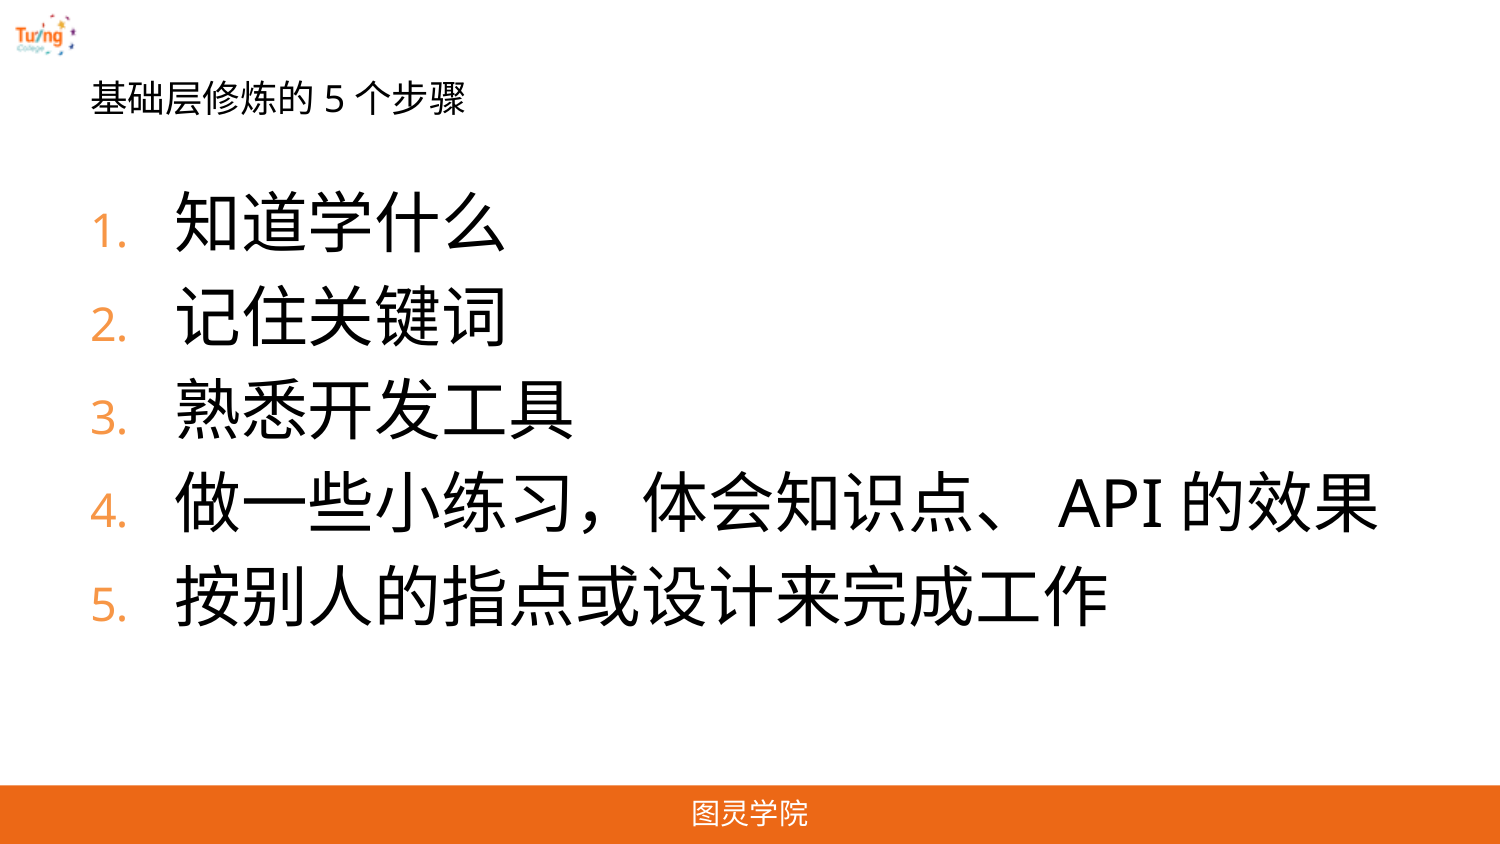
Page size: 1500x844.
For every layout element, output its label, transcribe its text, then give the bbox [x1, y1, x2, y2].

footer 图灵学院 [0, 785, 1500, 844]
title 基础层修炼的5个步骤 [75, 33, 1425, 162]
list 知道学什么 记住关键词 熟悉开发工具 做一些小练习，体会知识点、API的效果 按别人的指点或设计来完成工作 [75, 173, 1425, 754]
picture [8, 0, 84, 75]
